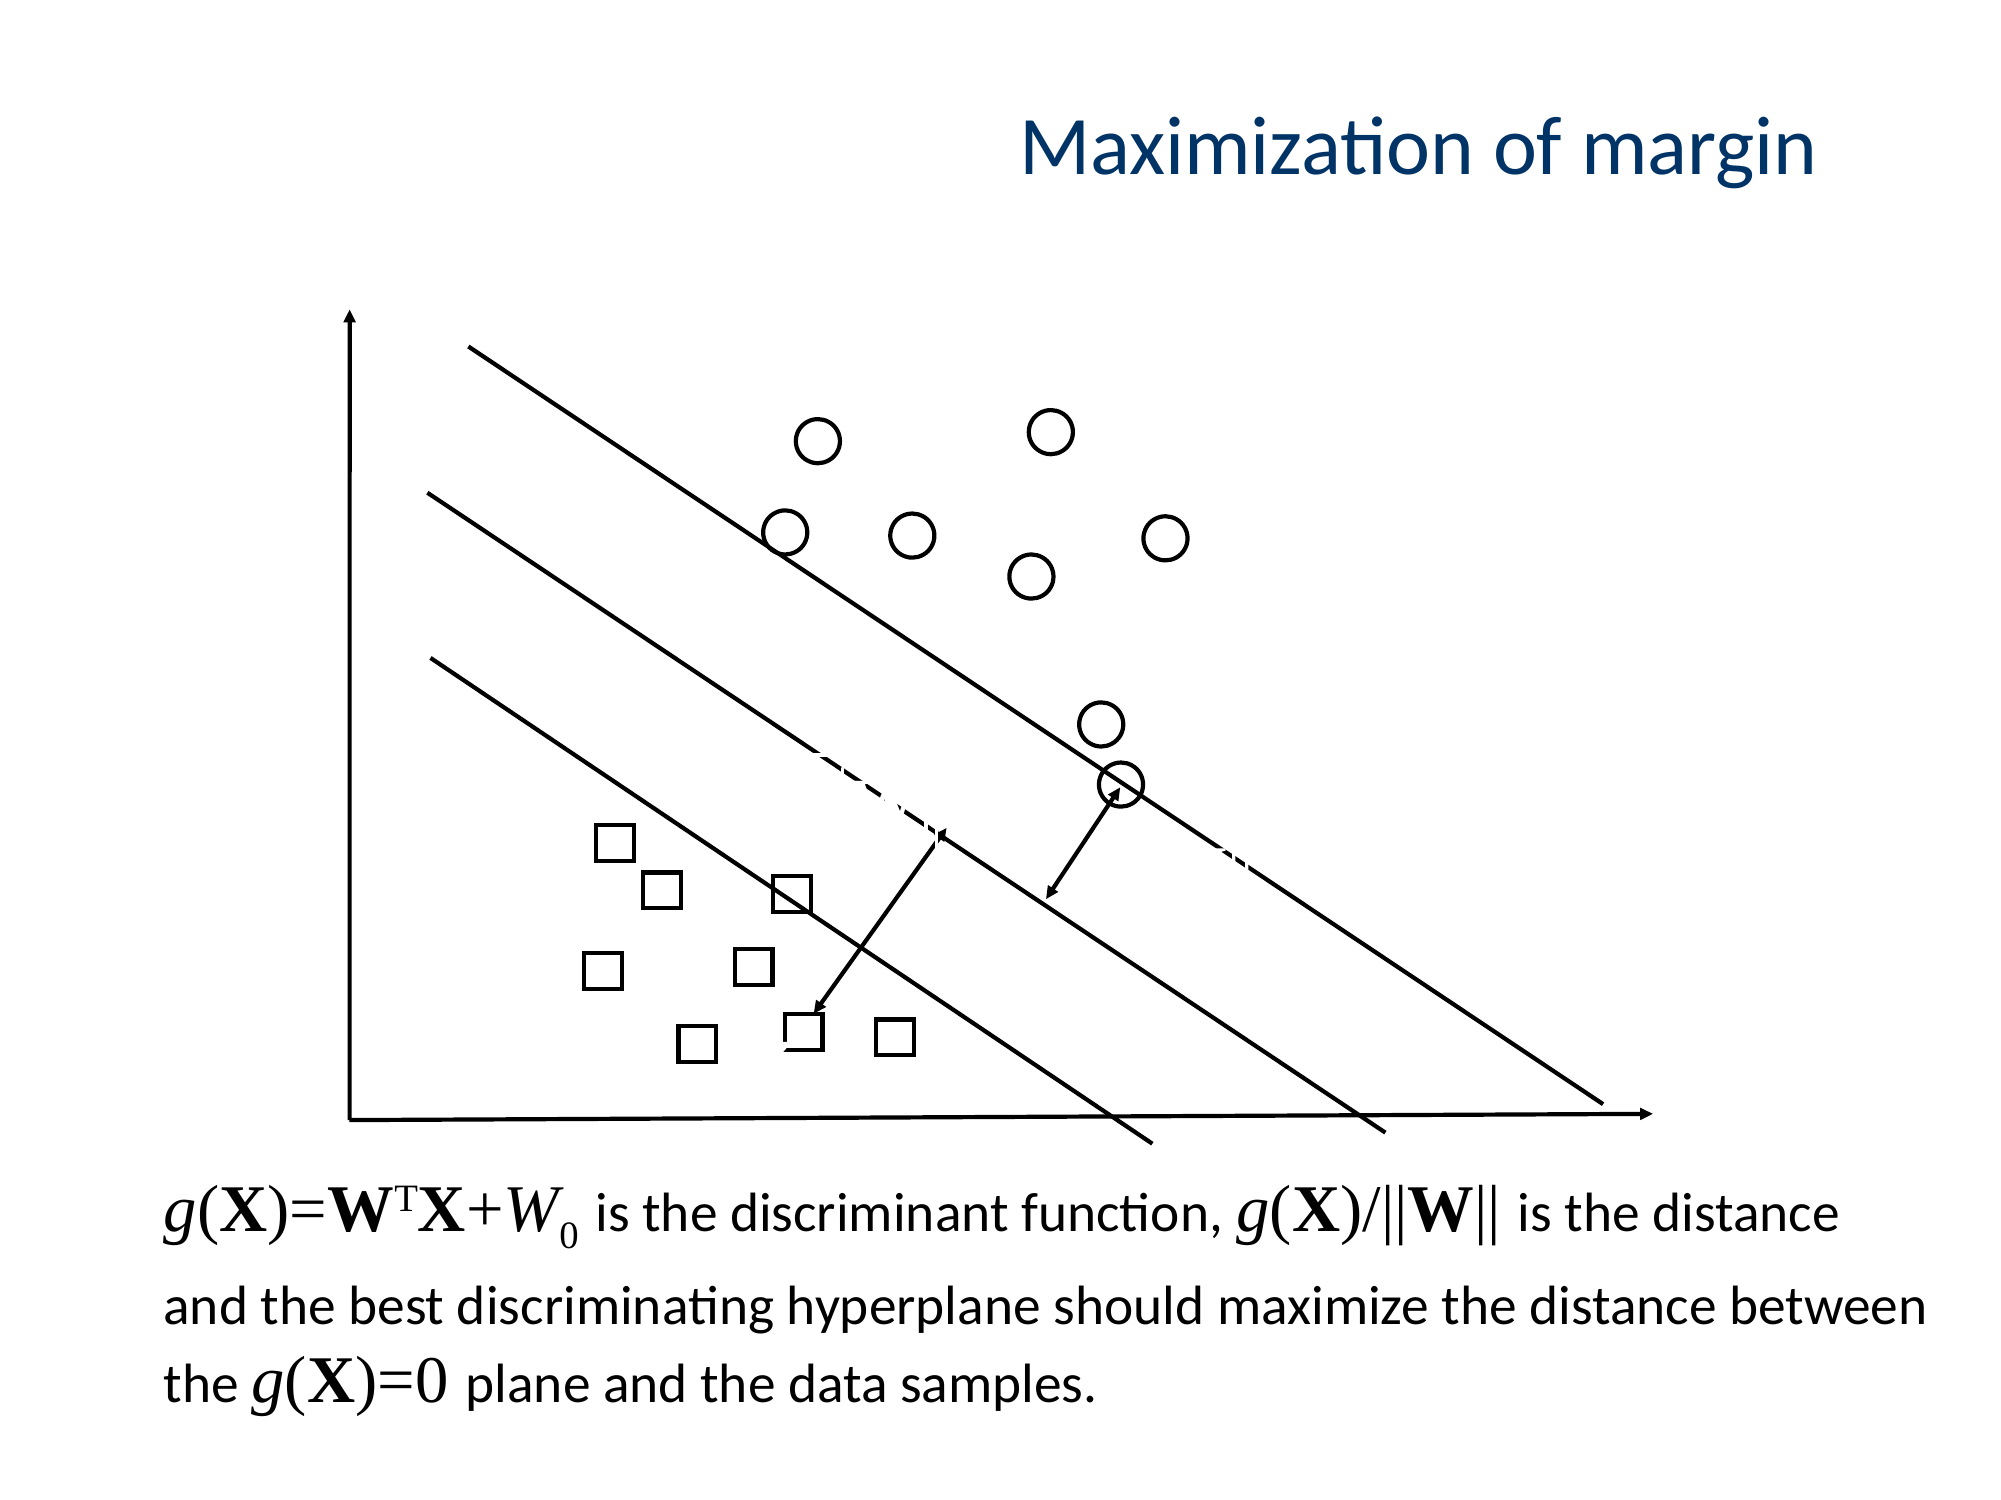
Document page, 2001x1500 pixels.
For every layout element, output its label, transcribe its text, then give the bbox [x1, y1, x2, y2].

title Maximization of margin [133, 83, 1834, 217]
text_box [338, 276, 1653, 1144]
list g(X)=WTX+W0 is the discriminant function, g(X)/||W|| is the distance and the best discriminating hyperplane should maximize the distance between the g(X)=0 plane and the data samples. [148, 1157, 1959, 1422]
